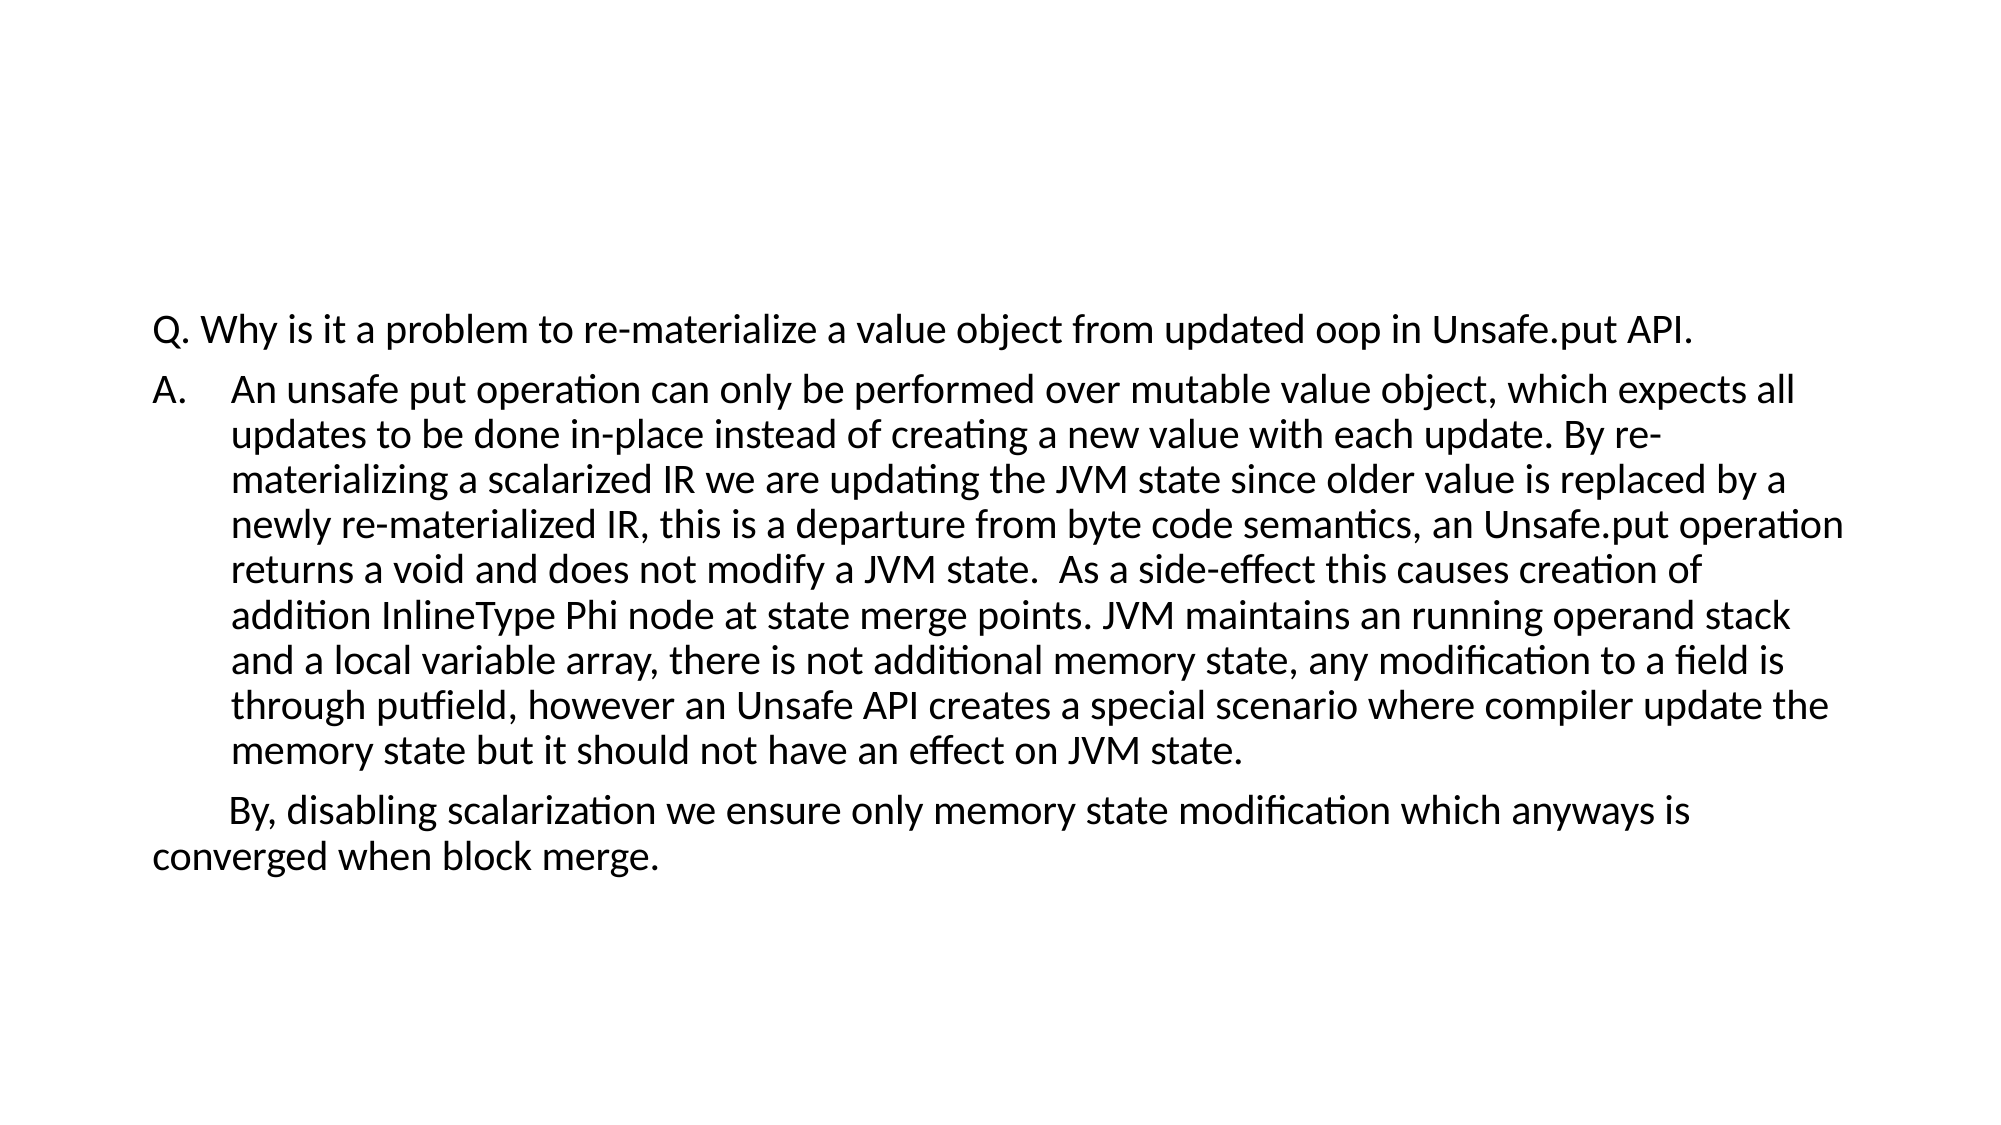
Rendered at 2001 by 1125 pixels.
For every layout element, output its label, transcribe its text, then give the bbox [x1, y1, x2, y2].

list Q. Why is it a problem to re-materialize a value object from updated oop in Unsafe.put API. An unsafe put operation can only be performed over mutable value object, which expects all updates to be done in-place instead of creating a new value with each update. By re-materializing a scalarized IR we are updating the JVM state since older value is replaced by a newly re-materialized IR, this is a departure from byte code semantics, an Unsafe.put operation returns a void and does not modify a JVM state. As a side-effect this causes creation of addition InlineType Phi node at state merge points. JVM maintains an running operand stack and a local variable array, there is not additional memory state, any modification to a field is through putfield, however an Unsafe API creates a special scenario where compiler update the memory state but it should not have an effect on JVM state. By, disabling scalarization we ensure only memory state modification which anyways is converged when block merge. [137, 299, 1863, 1014]
